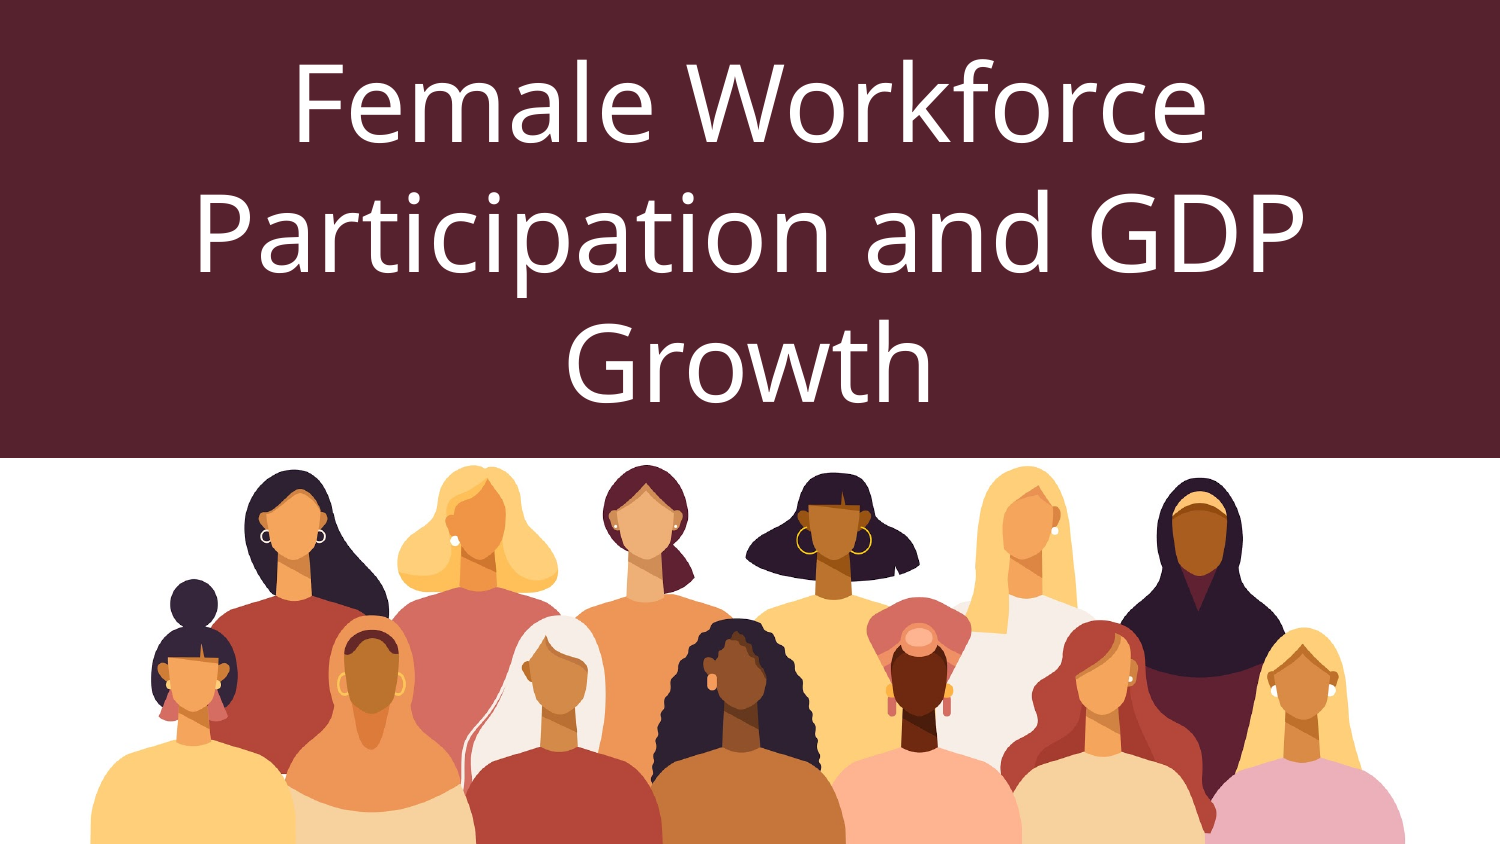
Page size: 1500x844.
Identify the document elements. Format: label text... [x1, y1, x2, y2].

picture [0, 458, 1500, 844]
title Female Workforce Participation and GDP Growth [0, 0, 1500, 458]
